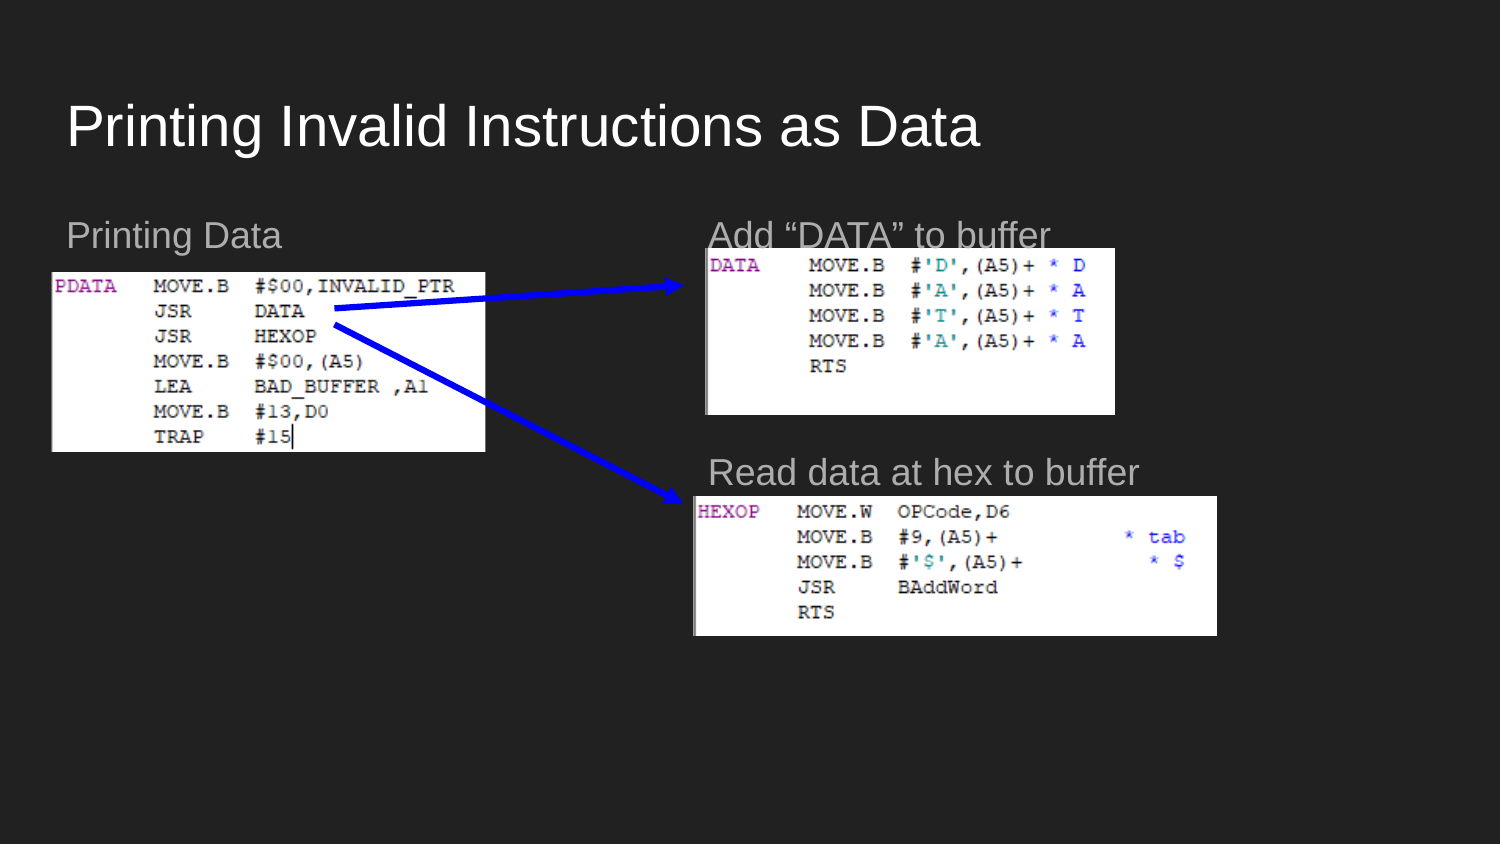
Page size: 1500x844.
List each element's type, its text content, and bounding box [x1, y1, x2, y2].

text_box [334, 324, 684, 505]
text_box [334, 285, 685, 309]
list Add “DATA” to buffer [692, 189, 1128, 267]
list Printing Data [51, 189, 340, 267]
picture [50, 272, 486, 452]
title Printing Invalid Instructions as Data [51, 72, 1449, 167]
picture [692, 496, 1217, 636]
list Read data at hex to buffer [692, 426, 1191, 495]
picture [705, 248, 1115, 415]
